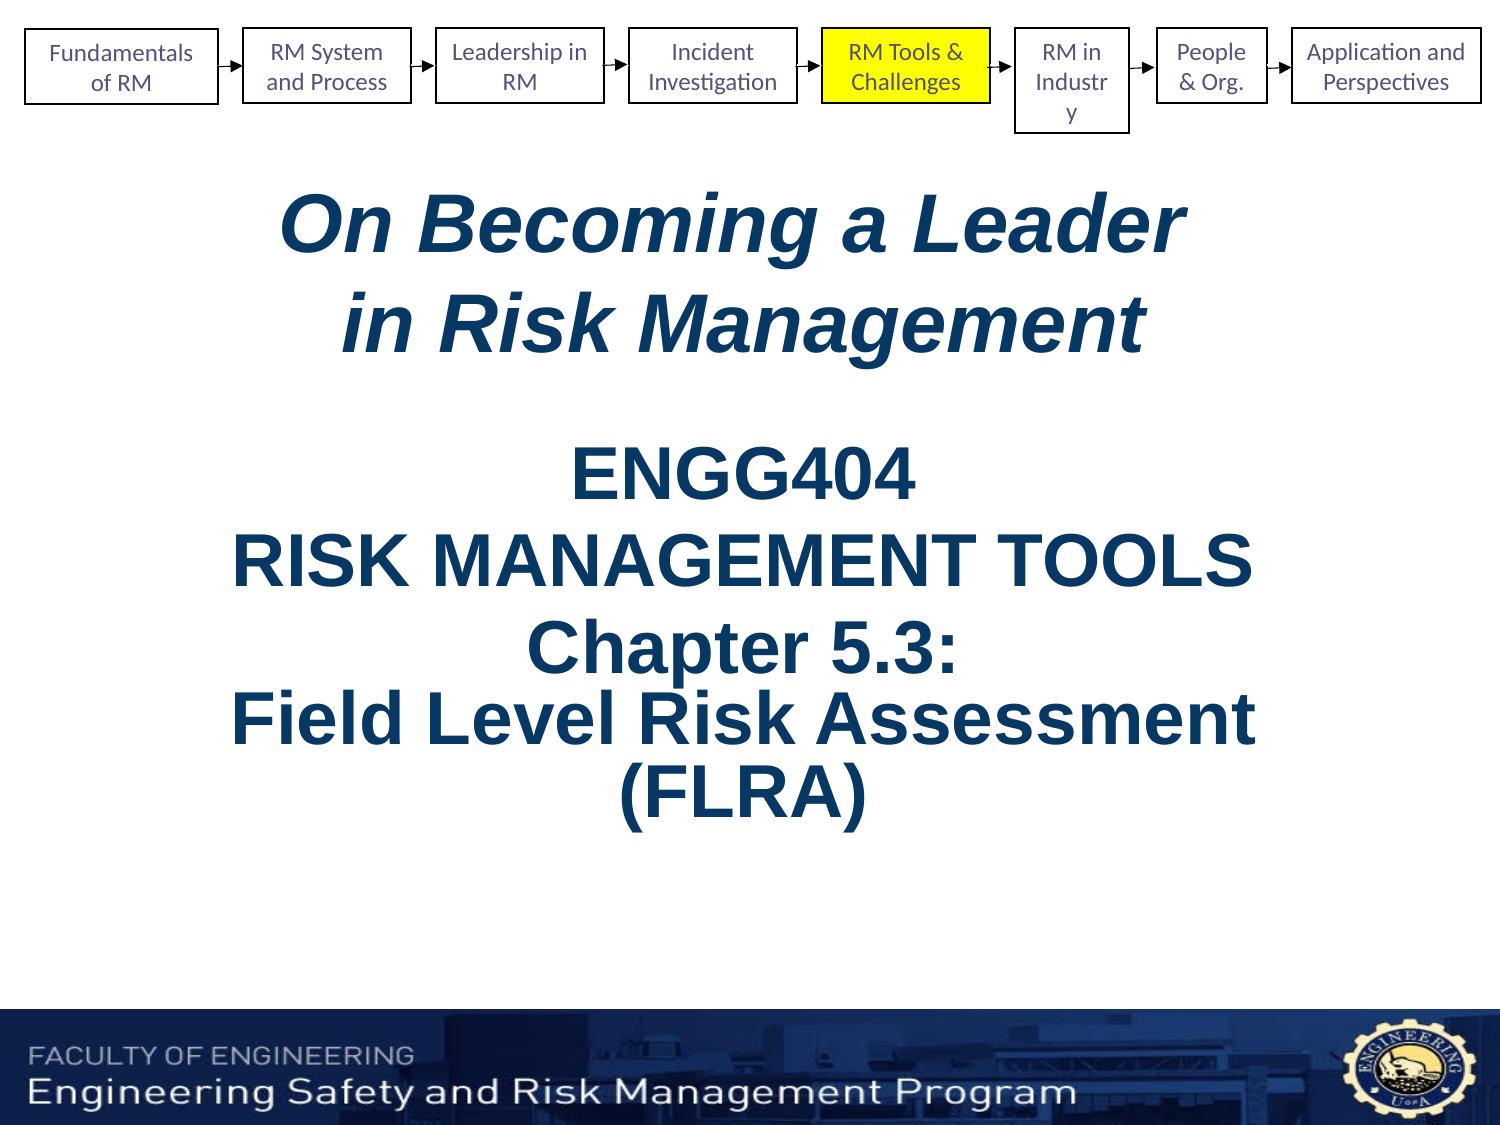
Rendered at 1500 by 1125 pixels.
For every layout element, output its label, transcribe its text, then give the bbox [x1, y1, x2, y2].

subtitle ENGG404 RISK MANAGEMENT TOOLS Chapter 5.3: Field Level Risk Assessment (FLRA) [105, 433, 1382, 830]
text_box People & Org. [1156, 27, 1267, 103]
text_box RM Tools & Challenges [822, 27, 991, 103]
text_box RM in Industry [1015, 27, 1129, 133]
title On Becoming a Leader in Risk Management [37, 156, 1450, 382]
picture [0, 1008, 1500, 1125]
text_box RM System and Process [242, 27, 412, 103]
text_box Fundamentals of RM [24, 28, 218, 104]
text_box Leadership in RM [436, 27, 605, 103]
text_box Incident Investigation [629, 27, 798, 103]
text_box Application and Perspectives [1291, 27, 1482, 103]
